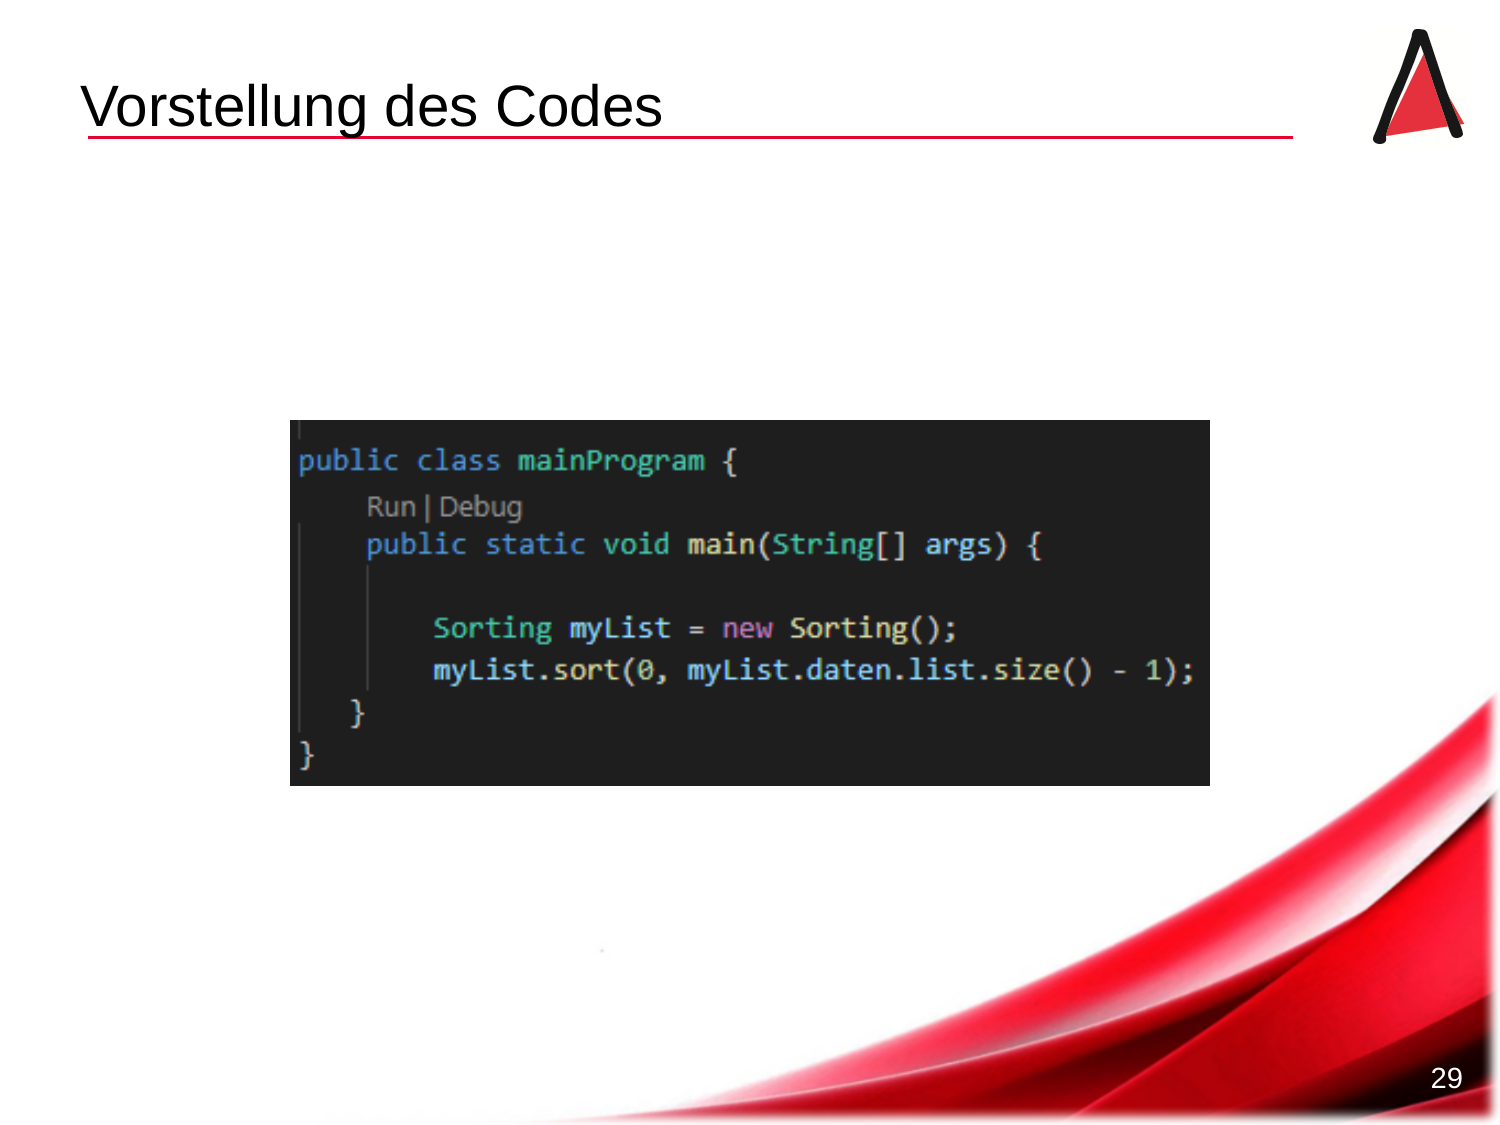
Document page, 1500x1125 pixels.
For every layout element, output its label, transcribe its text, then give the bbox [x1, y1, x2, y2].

picture [1366, 26, 1468, 149]
title Vorstellung des Codes [64, 8, 1366, 197]
picture [290, 342, 1484, 1109]
slide_number 29 [1128, 1046, 1478, 1107]
